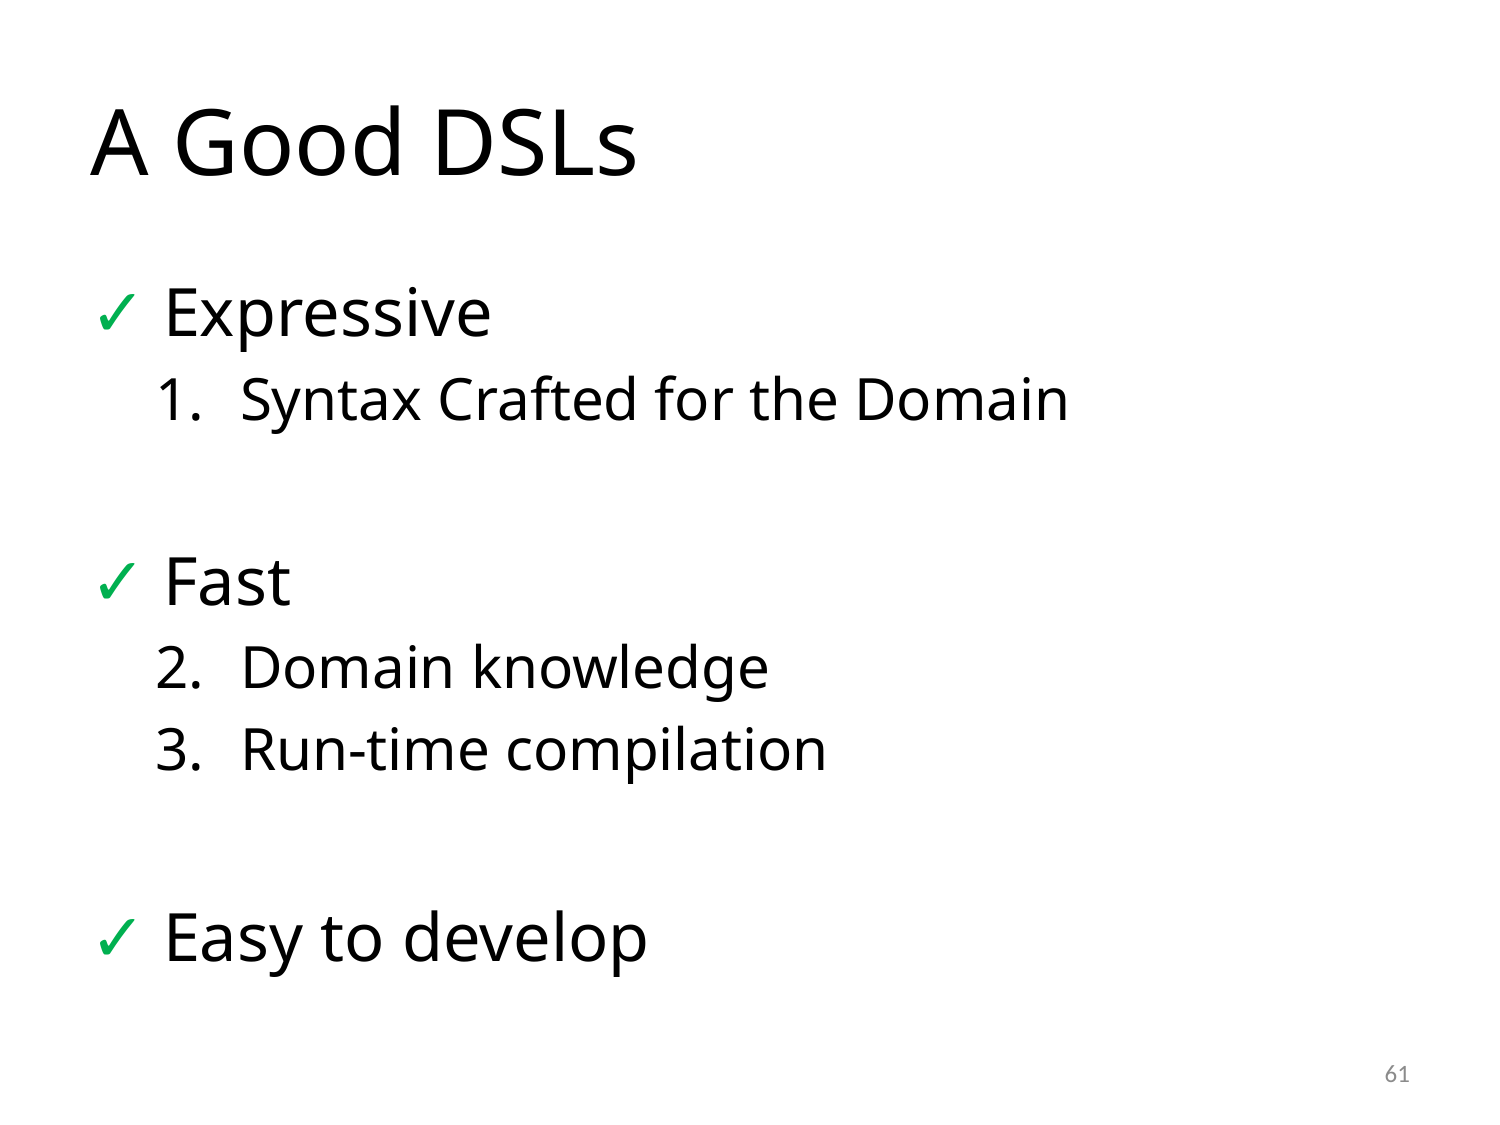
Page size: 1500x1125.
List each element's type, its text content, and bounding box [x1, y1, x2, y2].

list ✓ Expressive Syntax Crafted for the Domain ✓ Fast Domain knowledge Run-time compilation ✓ Easy to develop [75, 262, 1425, 1005]
slide_number 61 [1074, 1042, 1425, 1103]
title A Good DSLs [75, 45, 1425, 233]
